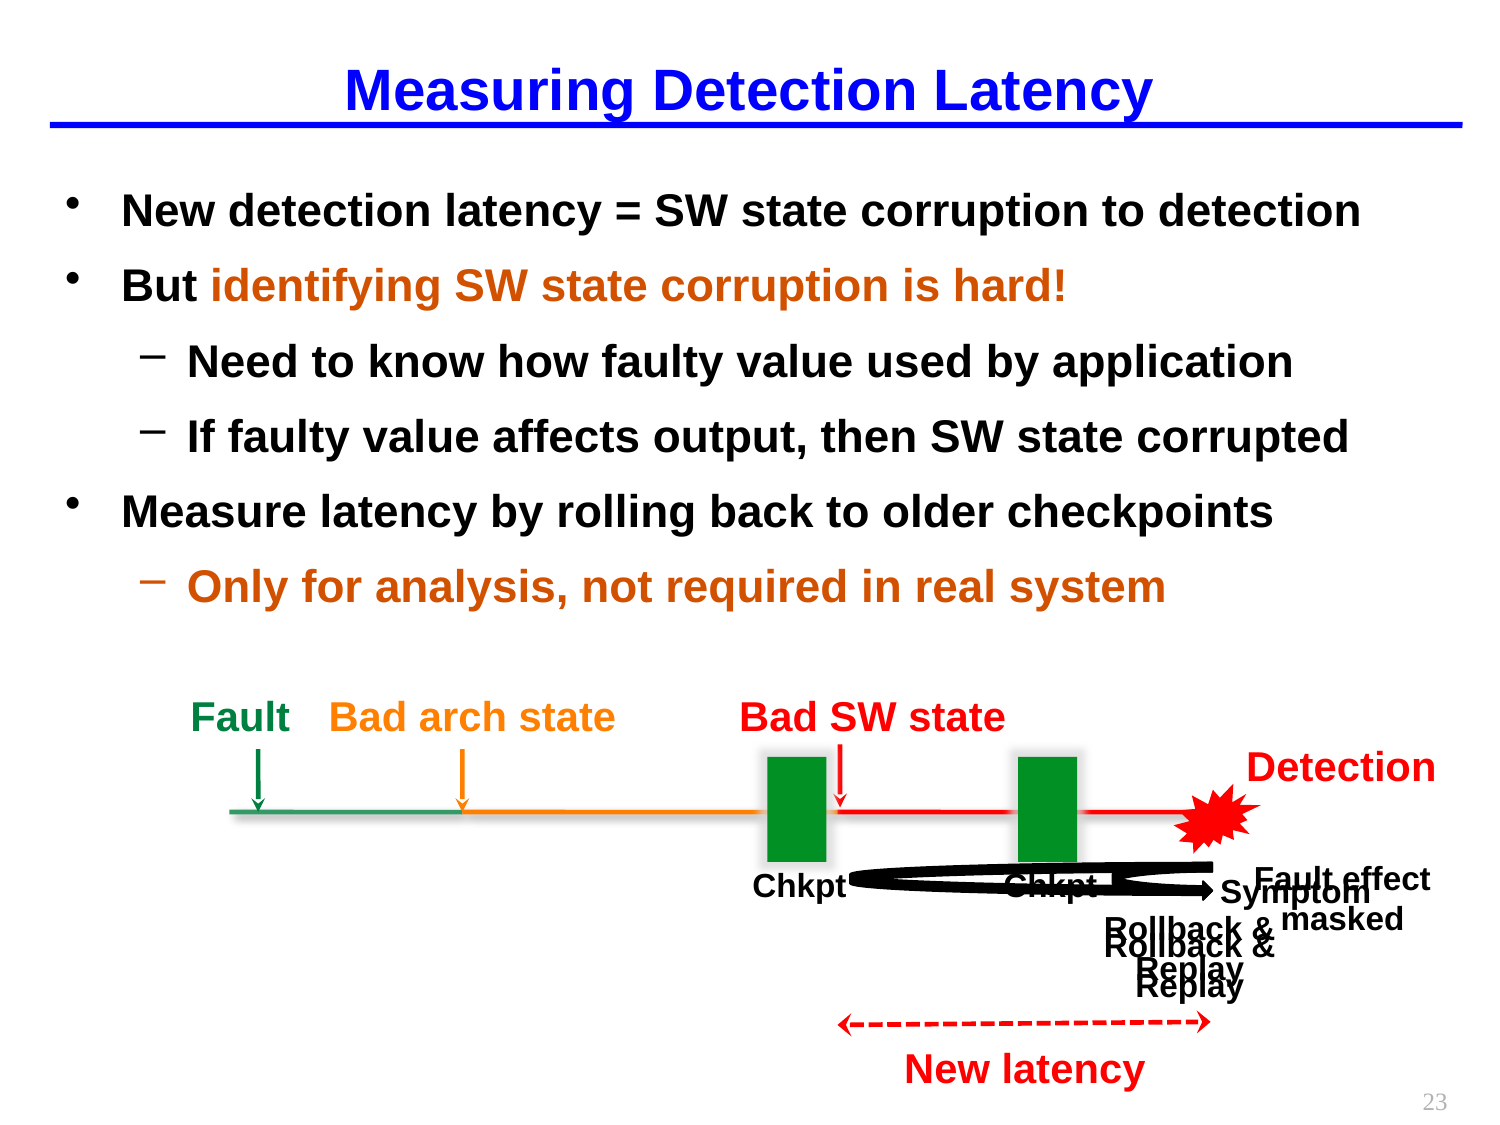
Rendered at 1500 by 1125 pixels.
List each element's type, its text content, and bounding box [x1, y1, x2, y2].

list New detection latency = SW state corruption to detection But identifying SW state corruption is hard! Need to know how faulty value used by application If faulty value affects output, then SW state corrupted Measure latency by rolling back to older checkpoints Only for analysis, not required in real system [49, 162, 1463, 1076]
slide_number 23 [1387, 1074, 1463, 1125]
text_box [837, 1021, 1213, 1101]
title Measuring Detection Latency [0, 24, 1500, 151]
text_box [736, 756, 1448, 1013]
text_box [174, 681, 1500, 854]
